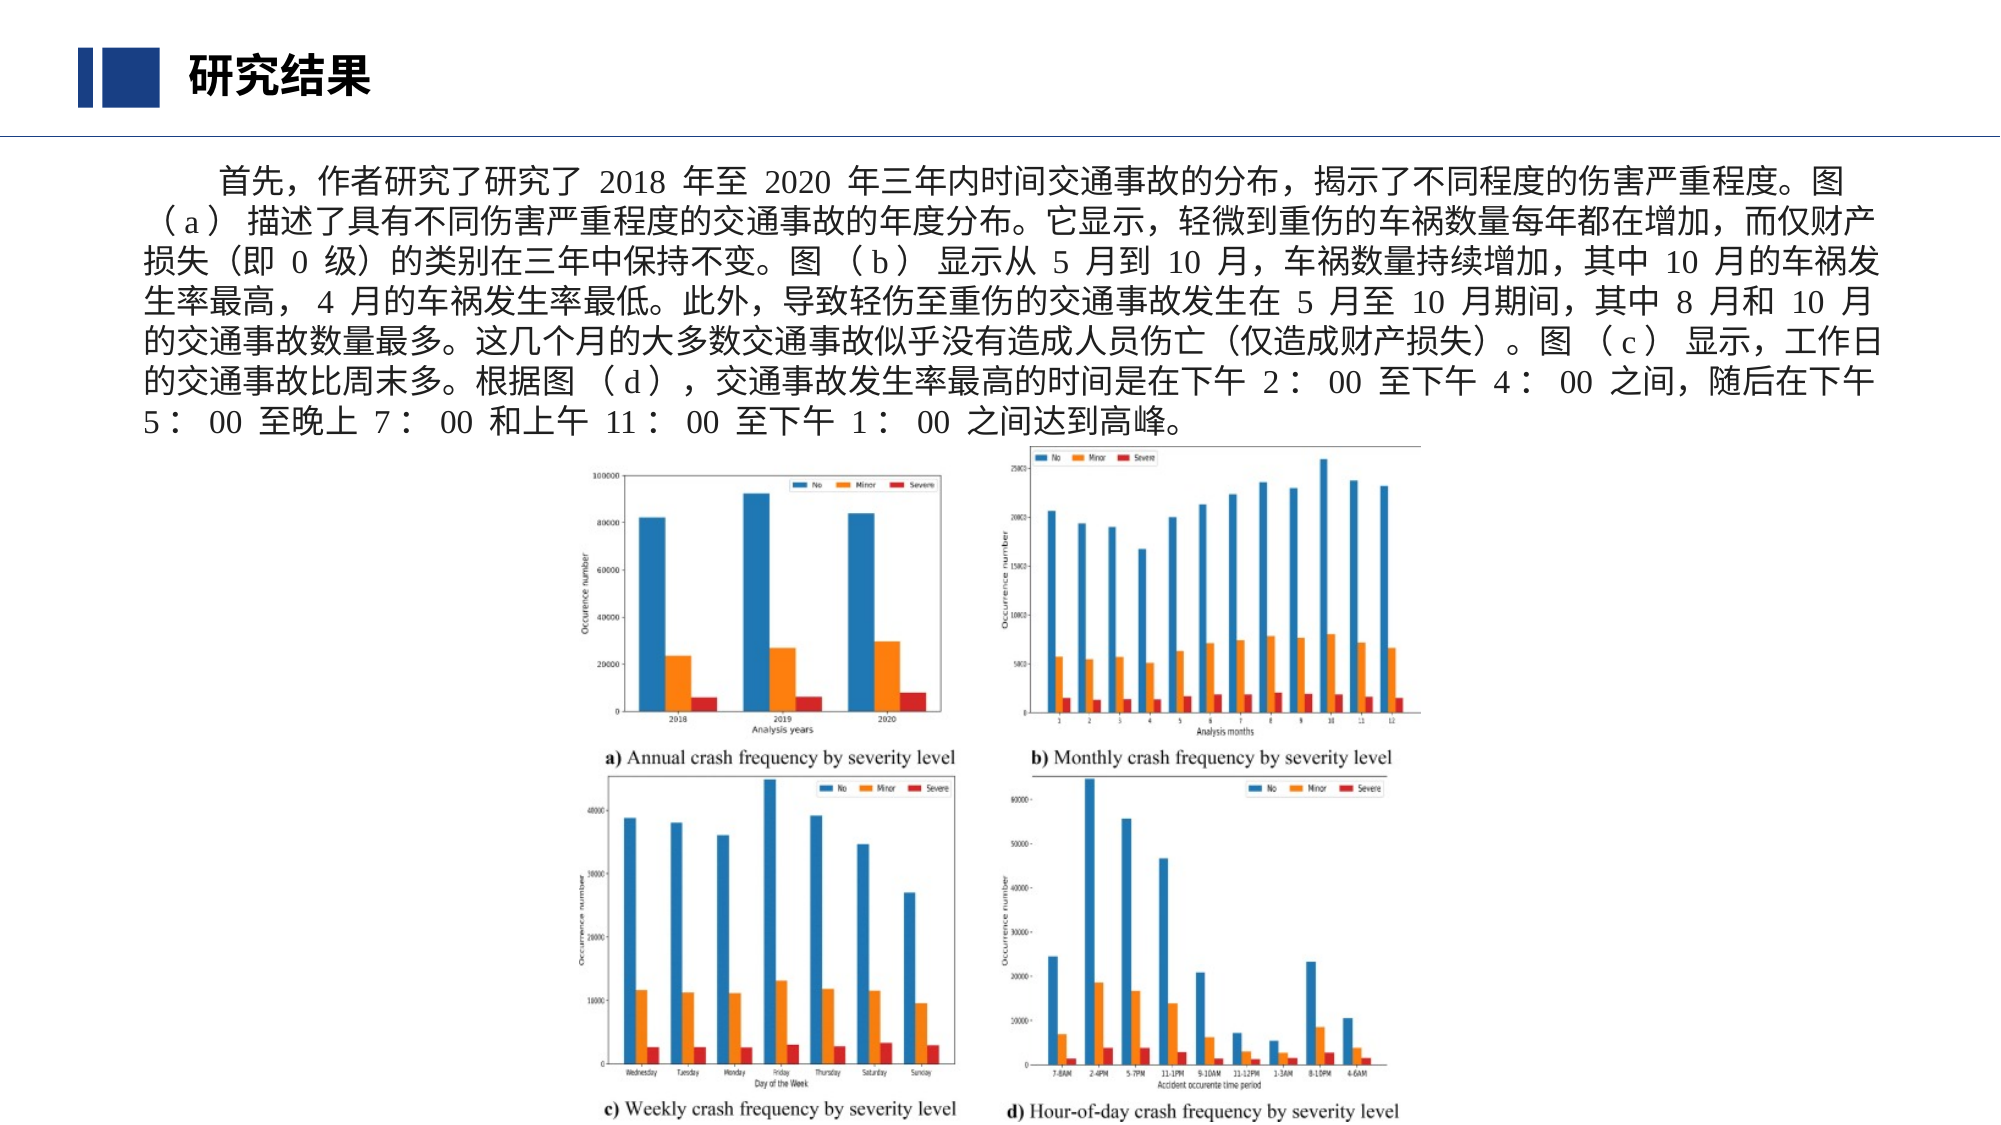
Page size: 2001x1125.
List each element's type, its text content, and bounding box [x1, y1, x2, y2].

text_box 首先，作者研究了研究了 2018 年至 2020 年三年内时间交通事故的分布，揭示了不同程度的伤害严重程度。图 （a） 描述了具有不同伤害严重程度的交通事故的年度分布。它显示，轻微到重伤的车祸数量每年都在增加，而仅财产损失（即 0 级）的类别在三年中保持不变。图 （b） 显示从 5 月到 10 月，车祸数量持续增加，其中 10 月的车祸发生率最高，4 月的车祸发生率最低。此外，导致轻伤至重伤的交通事故发生在 5 月至 10 月期间，其中 8 月和 10 月的交通事故数量最多。这几个月的大多数交通事故似乎没有造成人员伤亡（仅造成财产损失）。图 （c） 显示，工作日的交通事故比周末多。根据图 （d），交通事故发生率最高的时间是在下午 2：00 至下午 4：00 之间，随后在下午 5：00 至晚上 7：00 和上午 11：00 至下午 1：00 之间达到高峰。 [128, 152, 1919, 448]
picture [579, 446, 1421, 1122]
list 研究结果 [173, 45, 390, 112]
